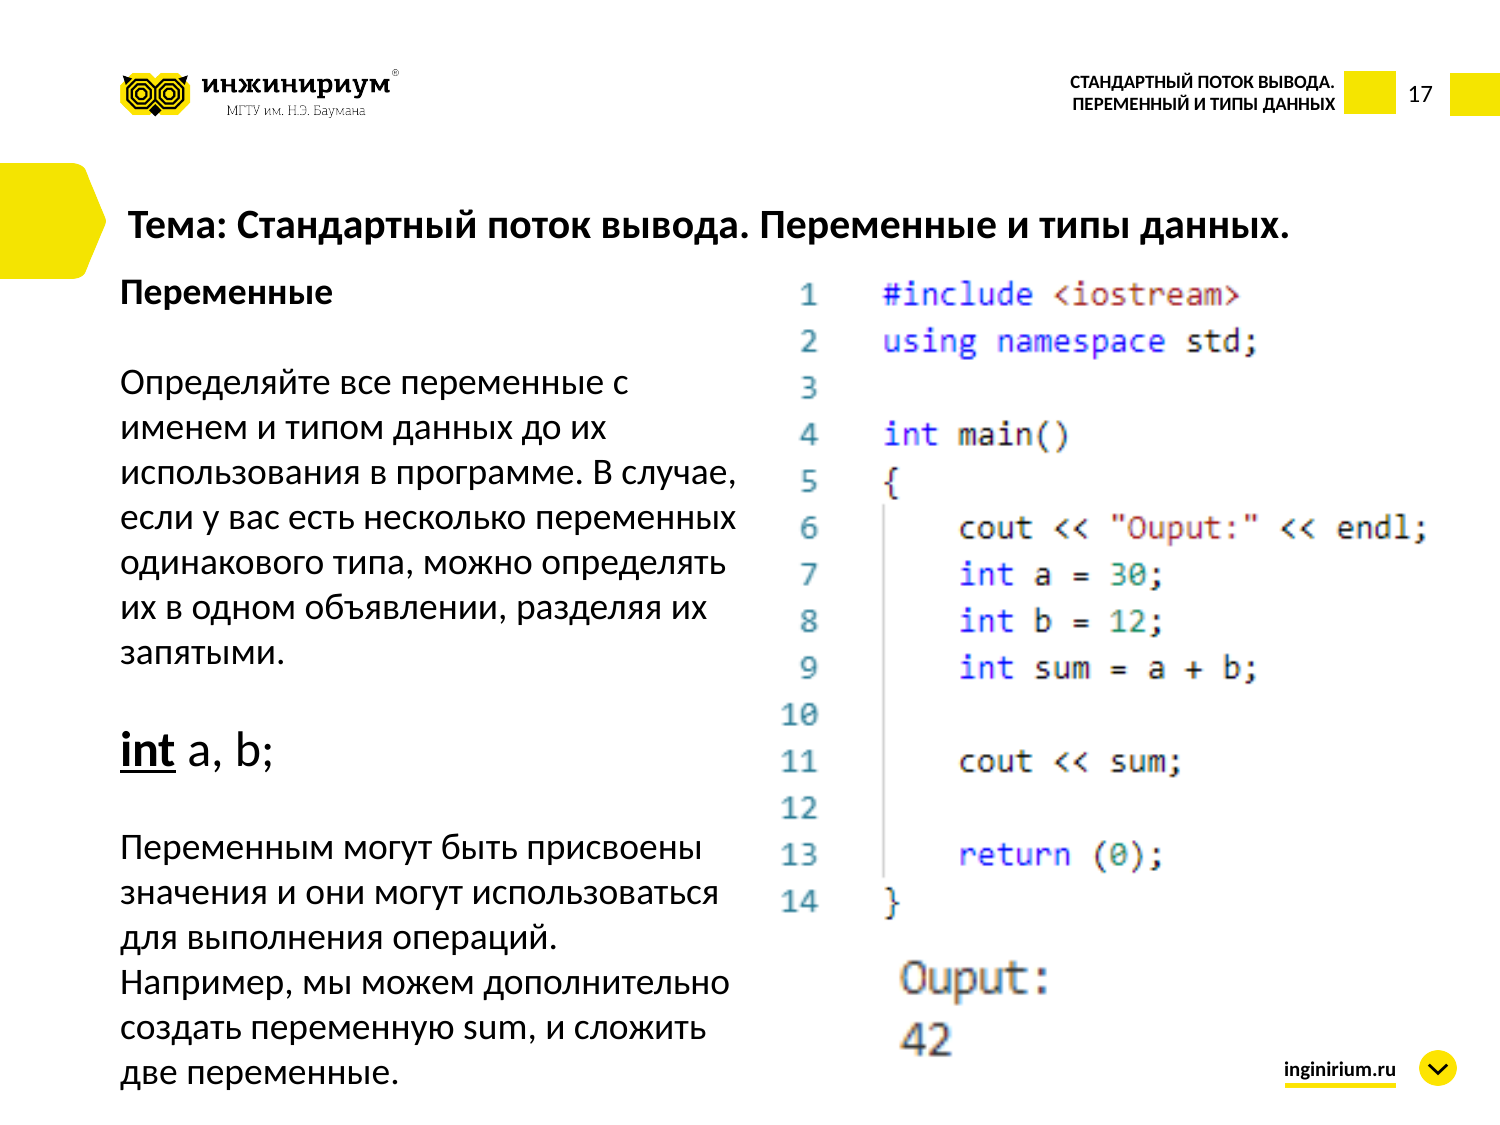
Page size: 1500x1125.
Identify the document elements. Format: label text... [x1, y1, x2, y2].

text_box Переменные Определяйте все переменные с именем и типом данных до их использования в программе. В случае, если у вас есть несколько переменных одинакового типа, можно определять их в одном объявлении, разделяя их запятыми. int a, b; Переменным могут быть присвоены значения и они могут использоваться для выполнения операций. Например, мы можем дополнительно создать переменную sum, и сложить две переменные. [105, 259, 768, 825]
picture [1449, 73, 1500, 116]
text_box СТАНДАРТНЫЙ ПОТОК ВЫВОДА. ПЕРЕМЕННЫЙ И ТИПЫ ДАННЫХ [723, 62, 1350, 122]
text_box inginirium.ru [1263, 1047, 1412, 1088]
picture [0, 163, 106, 279]
picture [1344, 71, 1396, 115]
picture [775, 274, 1433, 925]
picture [1284, 1083, 1396, 1088]
picture [120, 68, 399, 119]
picture [1419, 1049, 1457, 1086]
text_box 17 [1392, 69, 1457, 115]
text_box Тема: Стандартный поток вывода. Переменные и типы данных. [113, 189, 1353, 329]
picture [887, 944, 1058, 1069]
